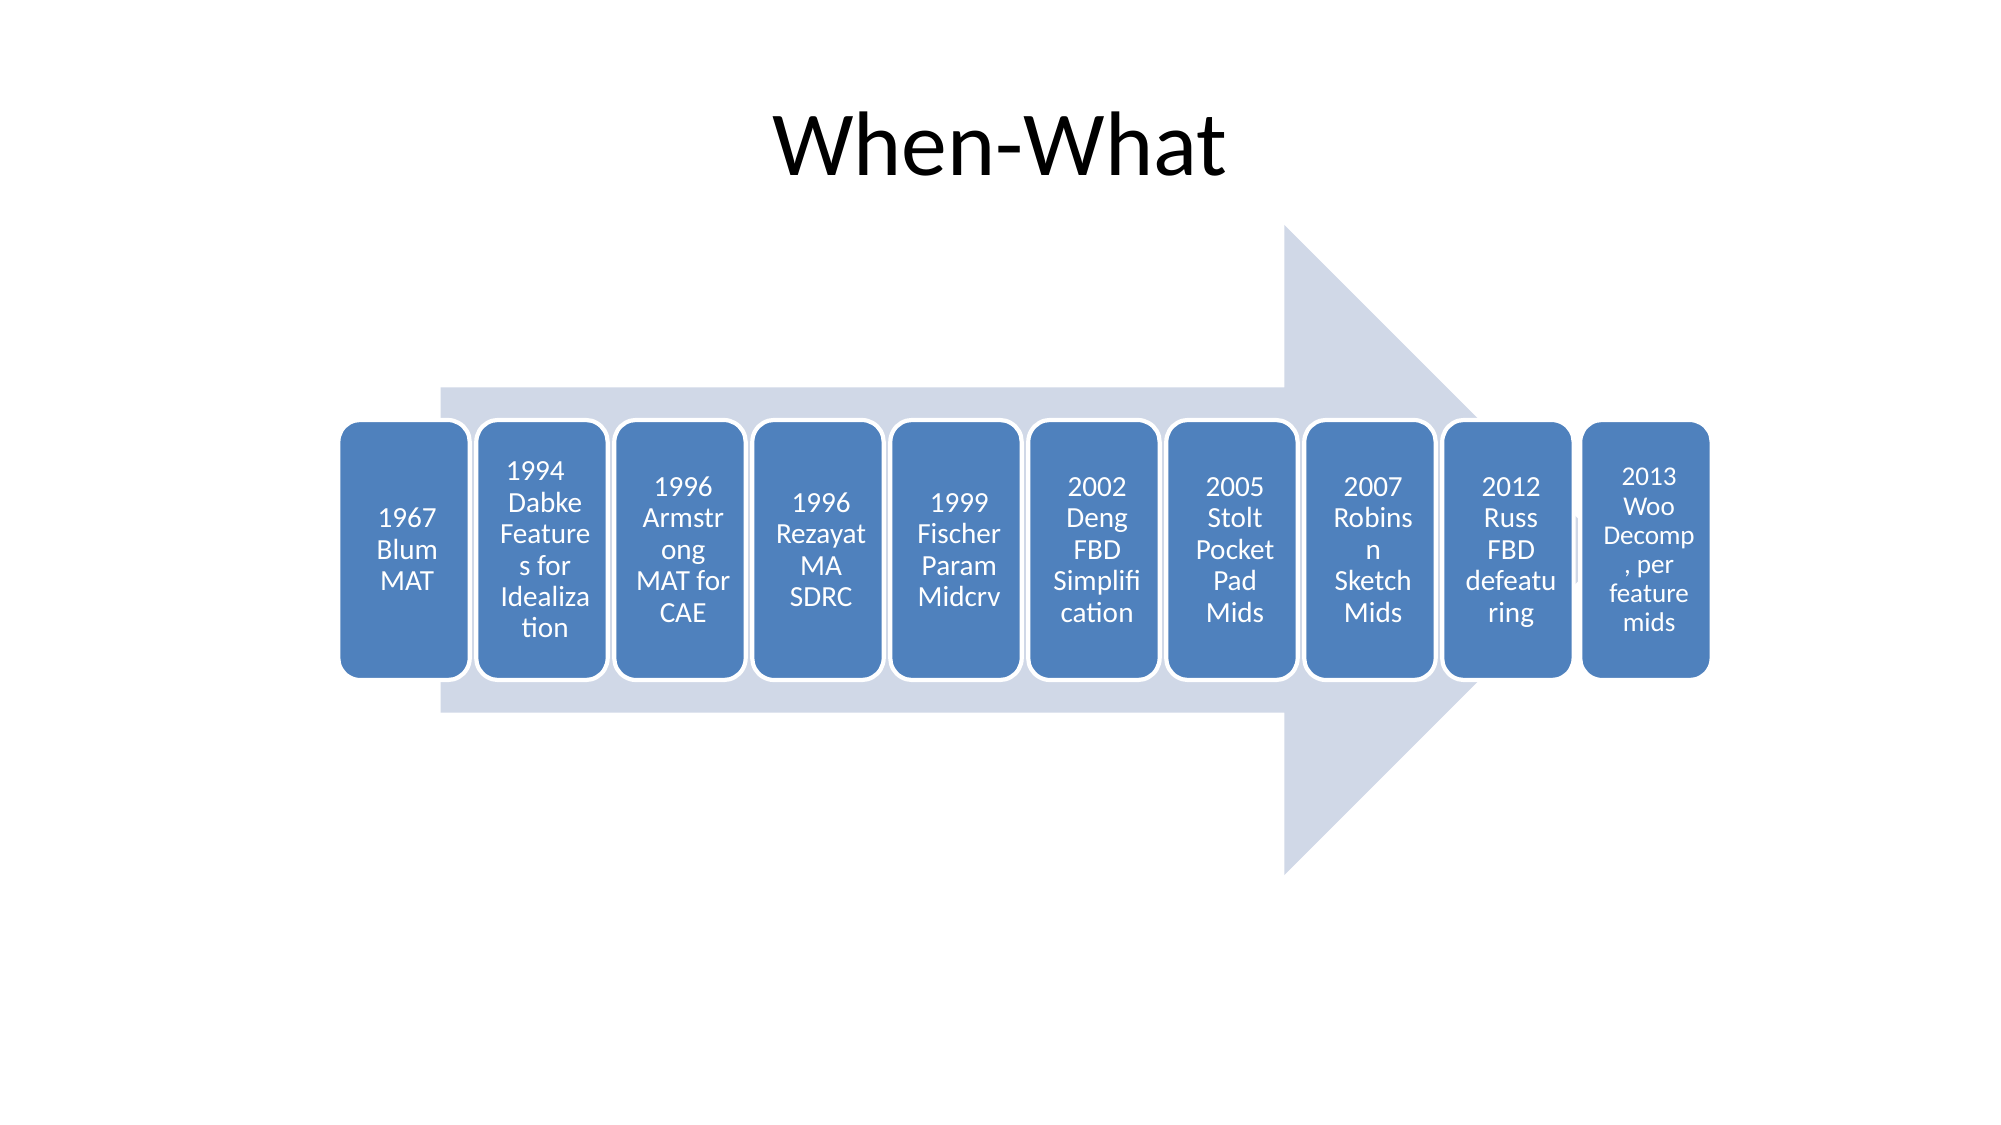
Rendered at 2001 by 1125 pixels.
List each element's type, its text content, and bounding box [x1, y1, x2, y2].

title When-What [99, 45, 1900, 233]
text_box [337, 224, 1713, 876]
